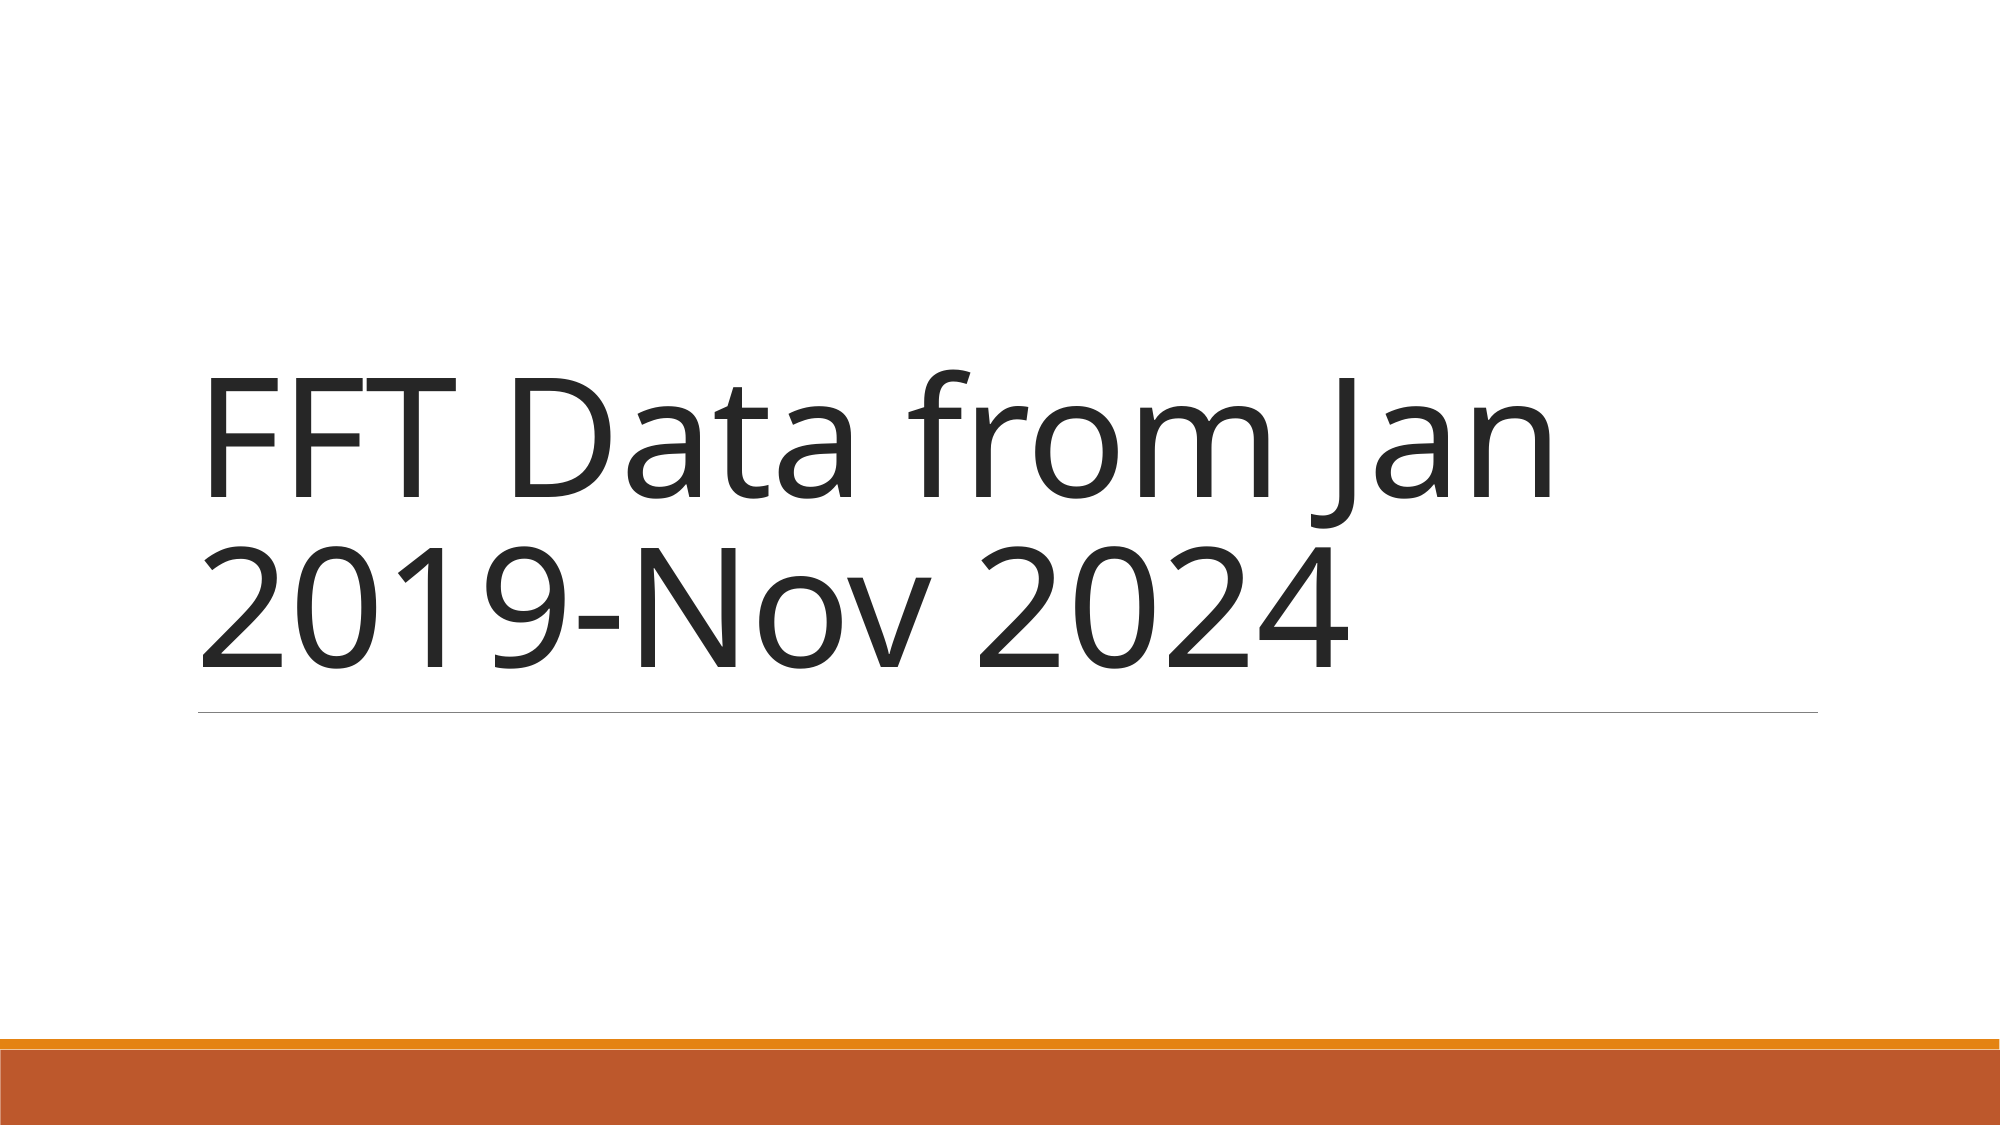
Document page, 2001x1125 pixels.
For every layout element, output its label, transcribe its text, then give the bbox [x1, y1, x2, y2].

title FFT Data from Jan 2019-Nov 2024 [180, 124, 1830, 710]
